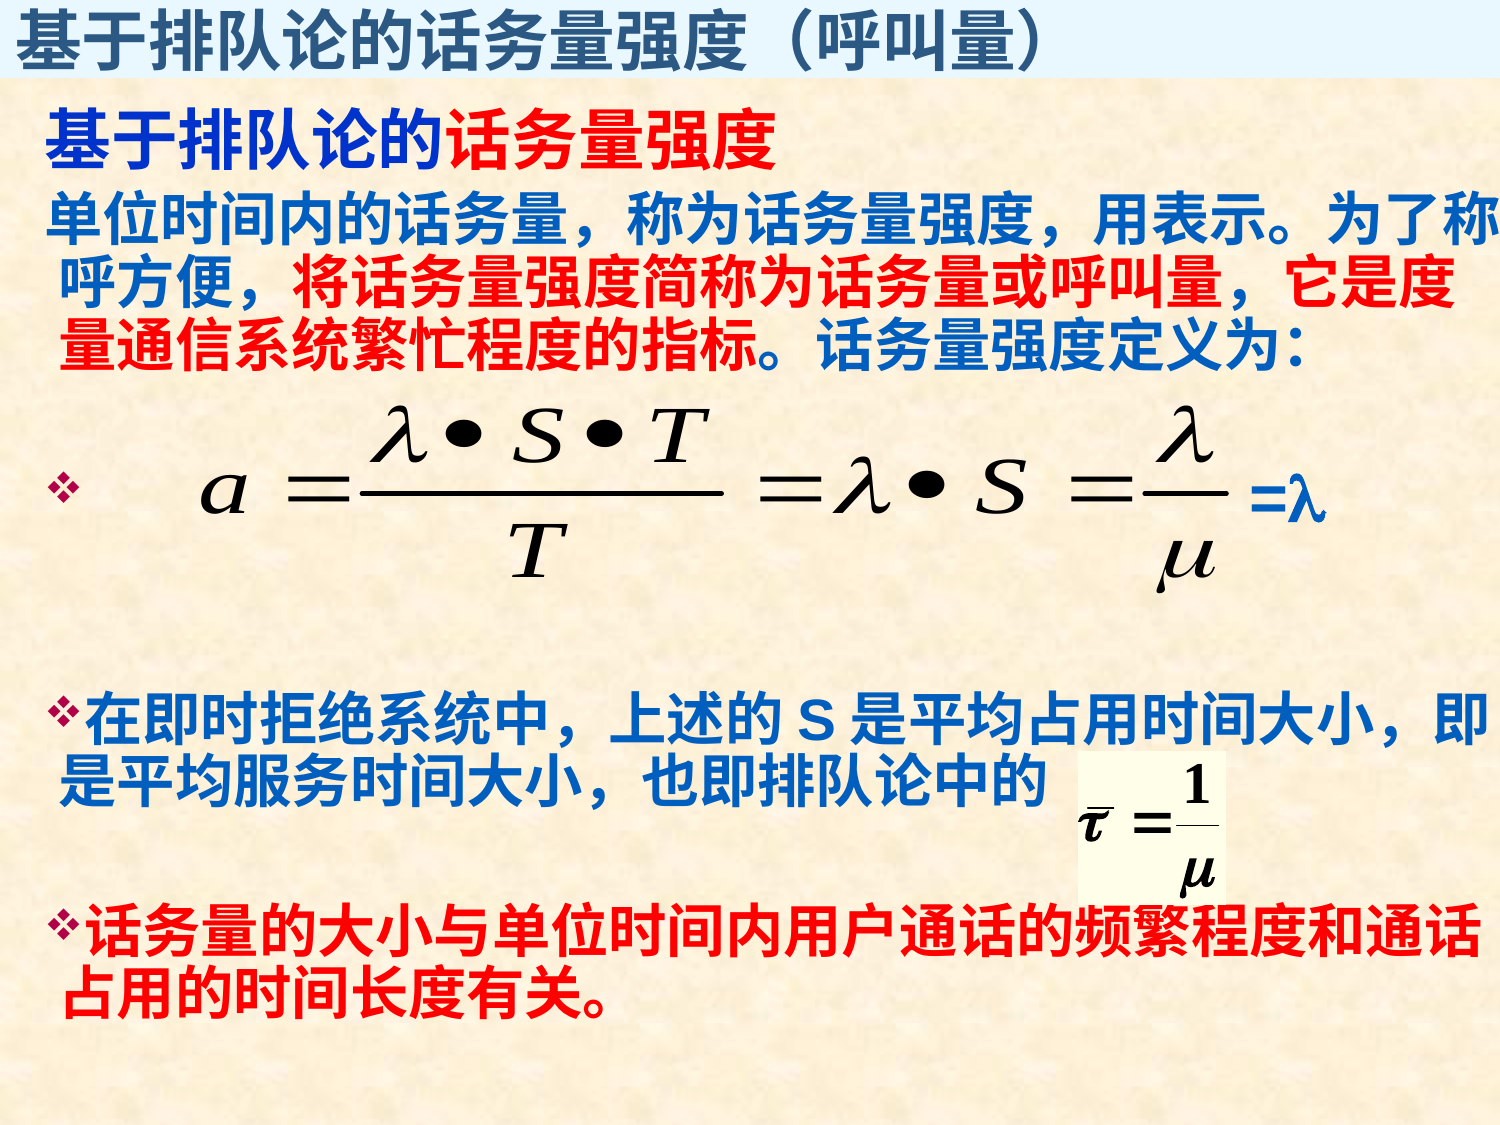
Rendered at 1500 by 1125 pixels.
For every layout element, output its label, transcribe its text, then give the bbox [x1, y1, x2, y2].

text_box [182, 385, 1246, 609]
picture [0, 79, 1500, 1125]
title 基于排队论的话务量强度（呼叫量） [0, 0, 1500, 79]
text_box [1077, 751, 1227, 906]
